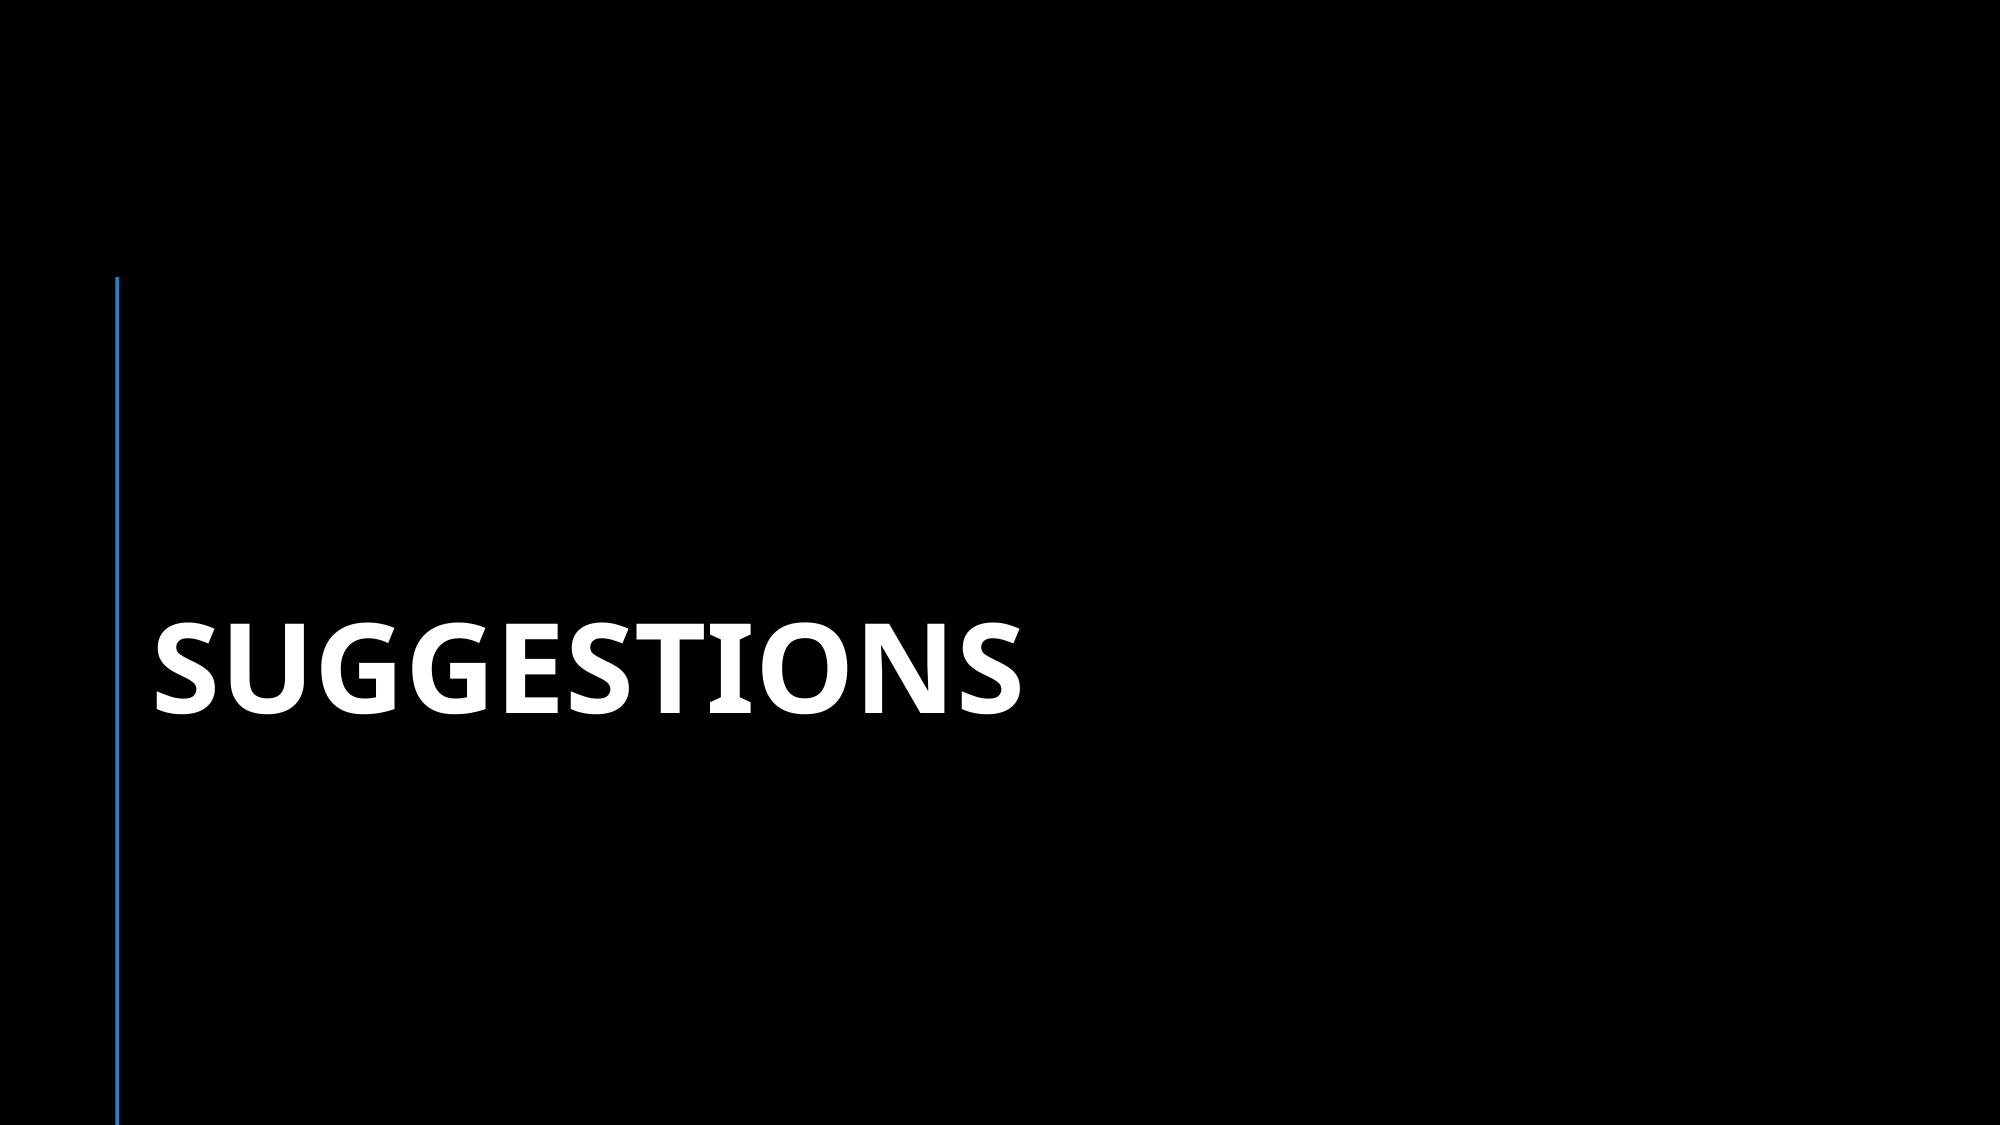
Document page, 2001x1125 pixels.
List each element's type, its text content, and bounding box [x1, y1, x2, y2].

title Suggestions [136, 280, 1862, 749]
